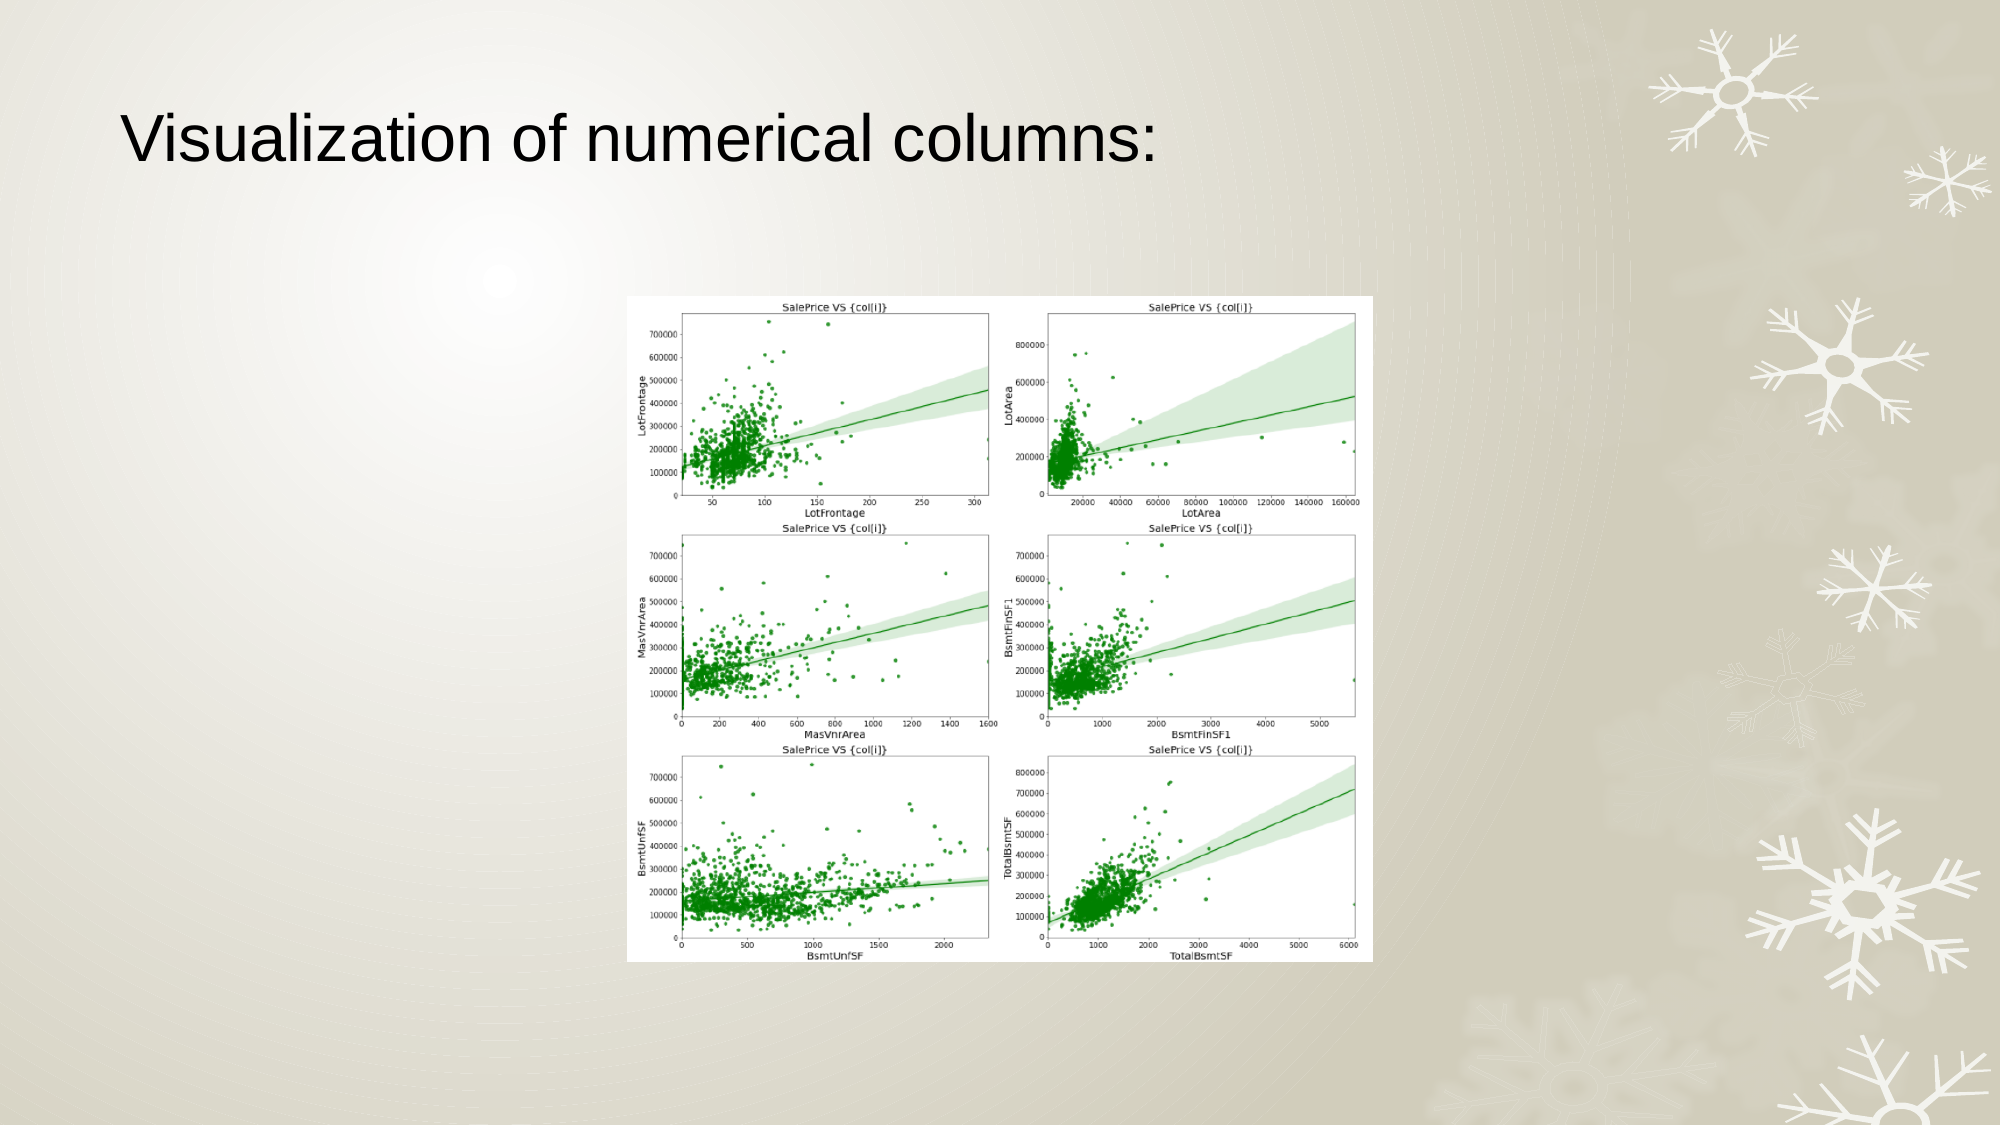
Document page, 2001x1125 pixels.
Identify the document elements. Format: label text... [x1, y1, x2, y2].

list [626, 295, 1373, 962]
title Visualization of numerical columns: [105, 59, 1863, 211]
